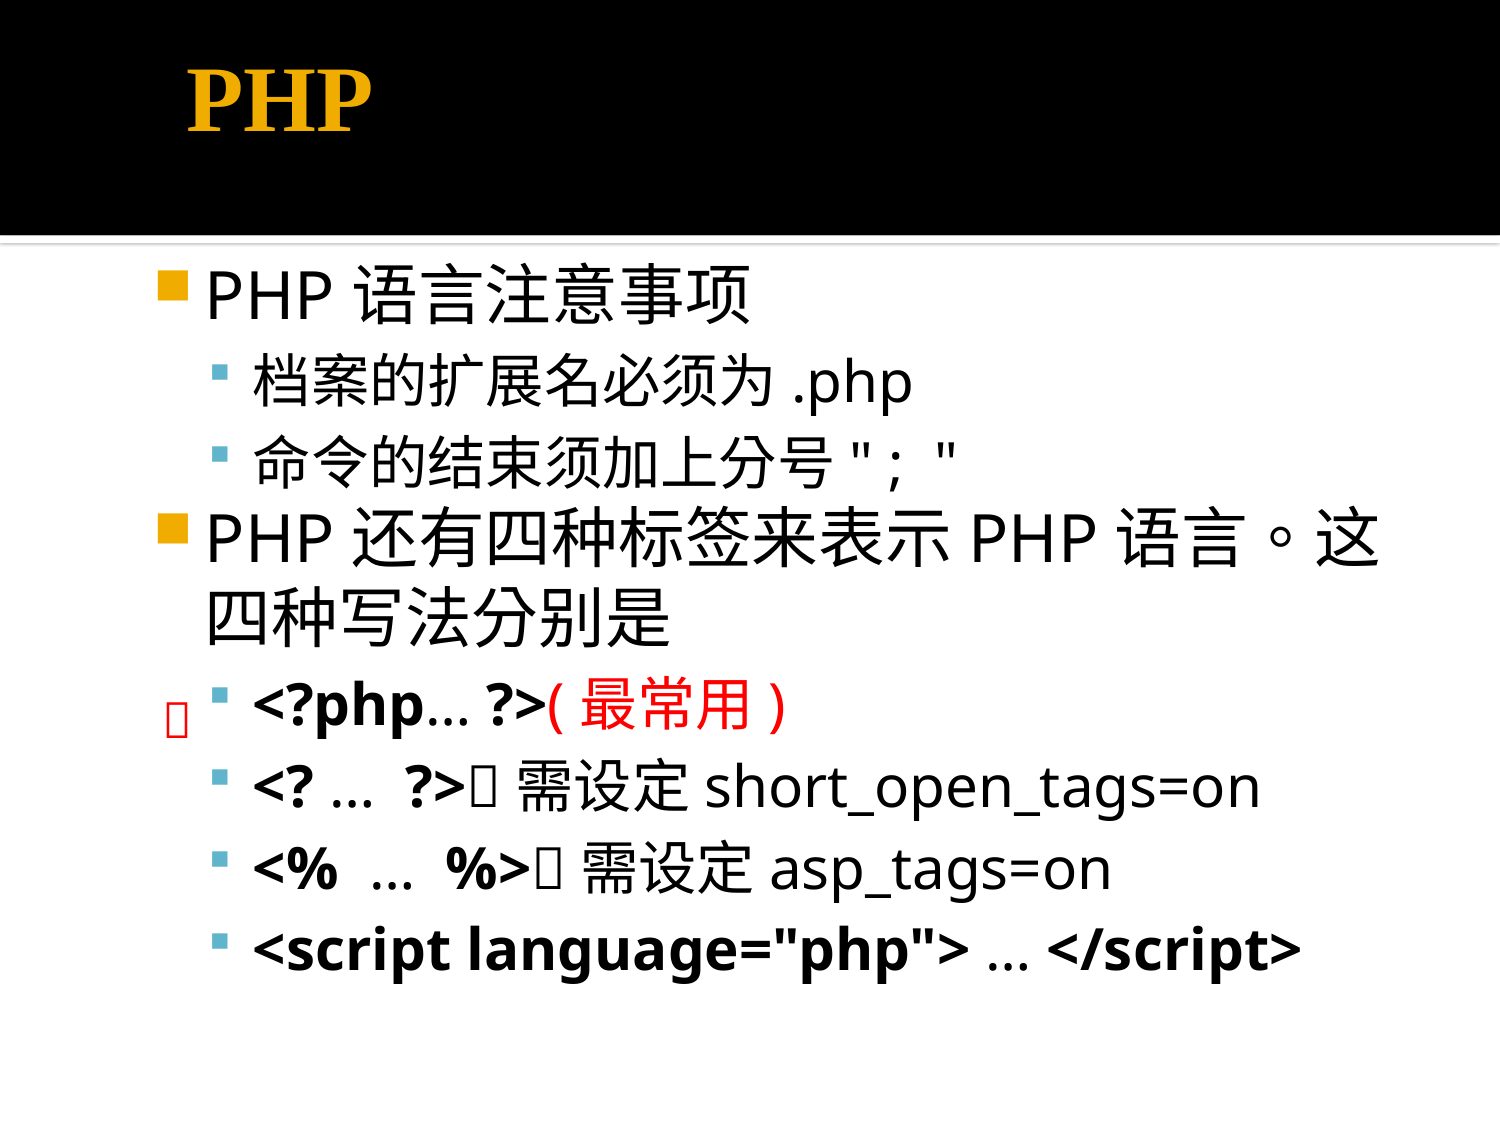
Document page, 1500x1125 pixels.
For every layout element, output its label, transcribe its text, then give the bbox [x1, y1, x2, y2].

list PHP语言注意事项 档案的扩展名必须为.php 命令的结束须加上分号" ; " PHP还有四种标签来表示PHP语言。这四种写法分别是 <?php… ?>(最常用) <? … ?>需设定short_open_tags=on <% … %>需设定asp_tags=on <script language="php"> … </script> [123, 237, 1460, 1125]
text_box  [147, 680, 208, 756]
title PHP [171, 19, 1402, 169]
